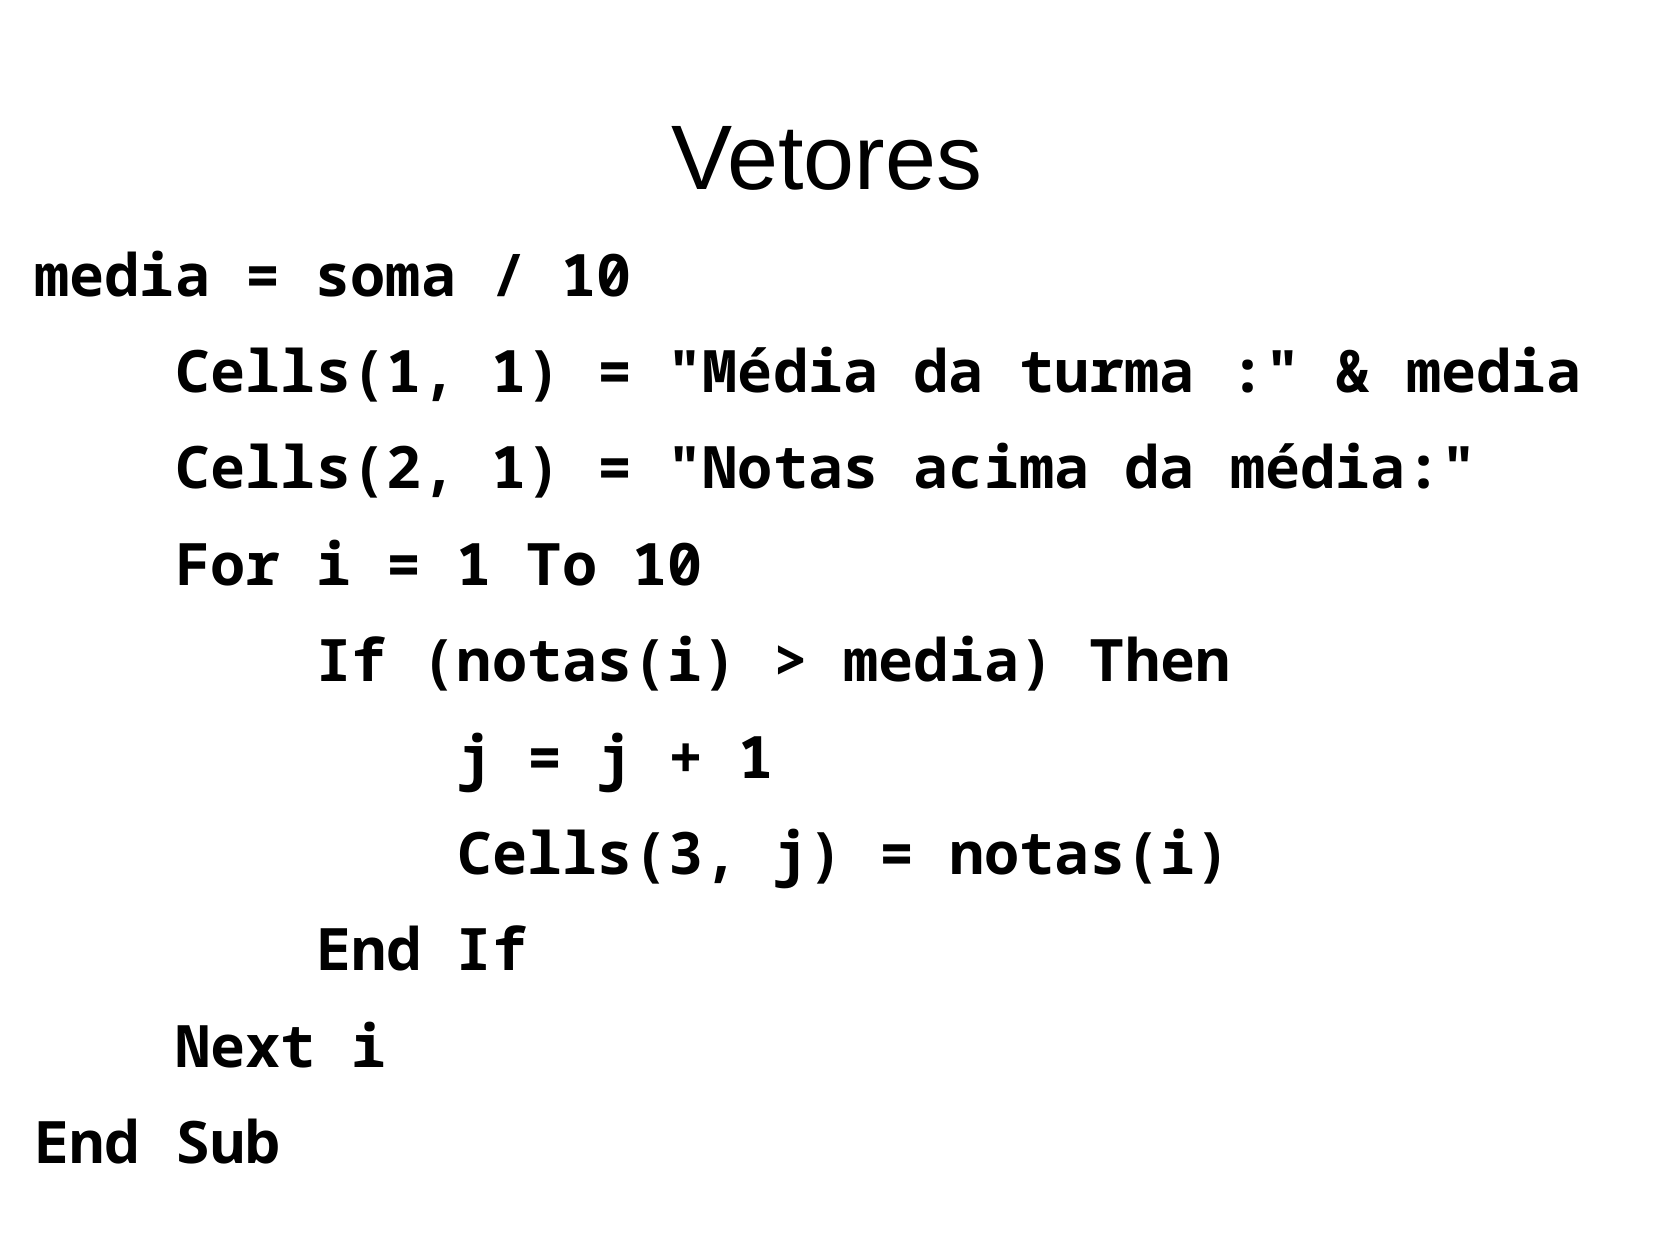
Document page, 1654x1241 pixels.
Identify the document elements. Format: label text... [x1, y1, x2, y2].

text_box media = soma / 10 Cells(1, 1) = "Média da turma :" & media Cells(2, 1) = "Notas acima da média:" For i = 1 To 10 If (notas(i) > media) Then j = j + 1 Cells(3, j) = notas(i) End If Next i End Sub [17, 237, 1628, 1195]
text_box Vetores [82, 49, 1571, 237]
